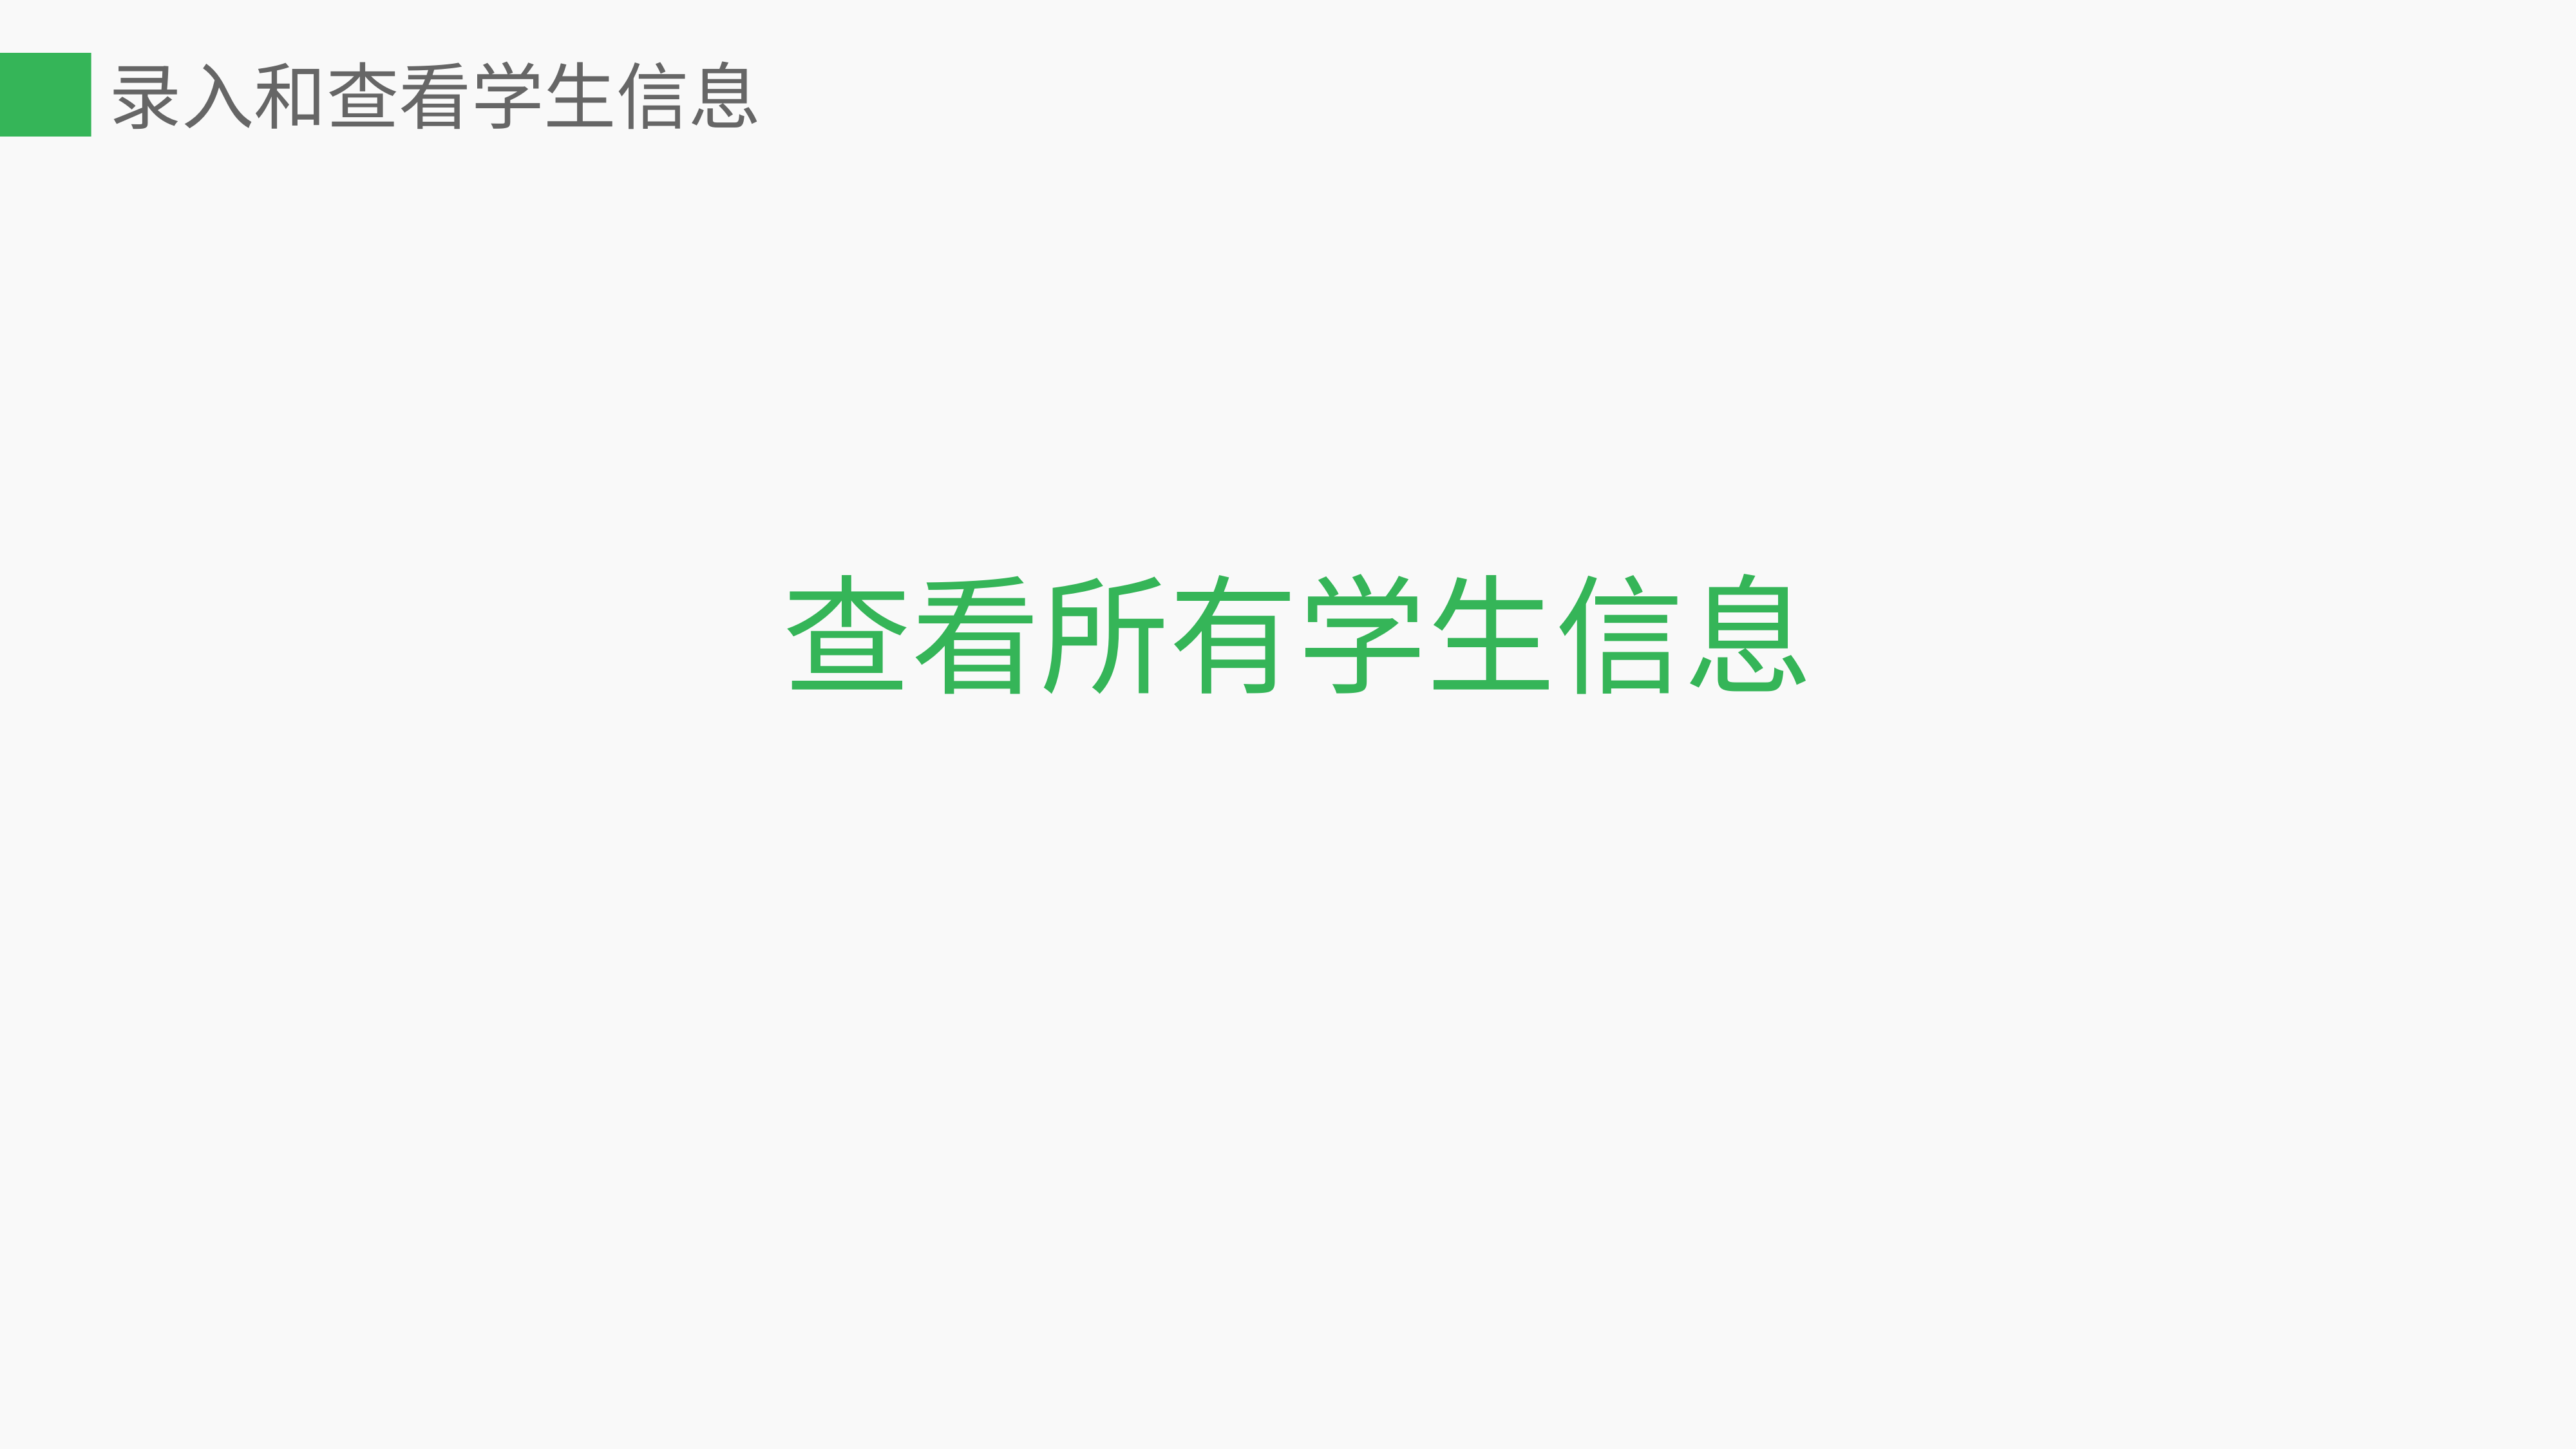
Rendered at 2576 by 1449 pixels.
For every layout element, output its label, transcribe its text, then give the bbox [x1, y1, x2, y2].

title 录入和查看学生信息 [108, 44, 2540, 144]
picture [0, 53, 91, 137]
list 查看所有学生信息 [22, 517, 2554, 685]
